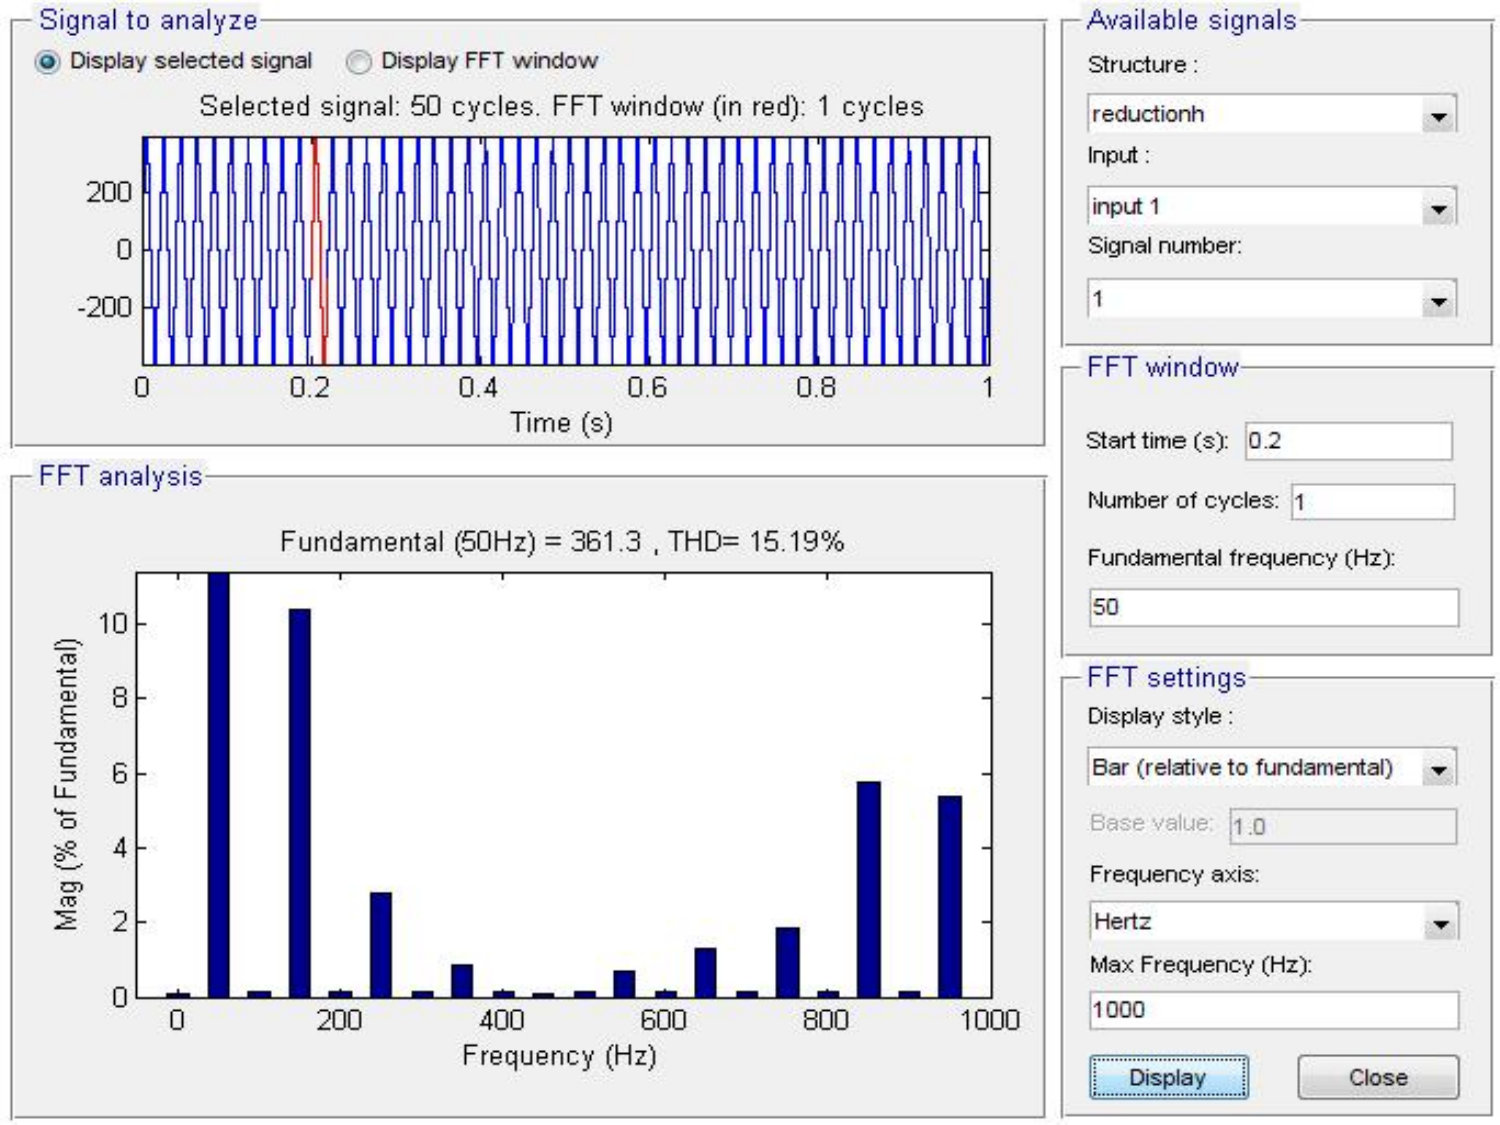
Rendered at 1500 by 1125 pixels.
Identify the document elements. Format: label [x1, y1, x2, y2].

list [0, 0, 1500, 1125]
